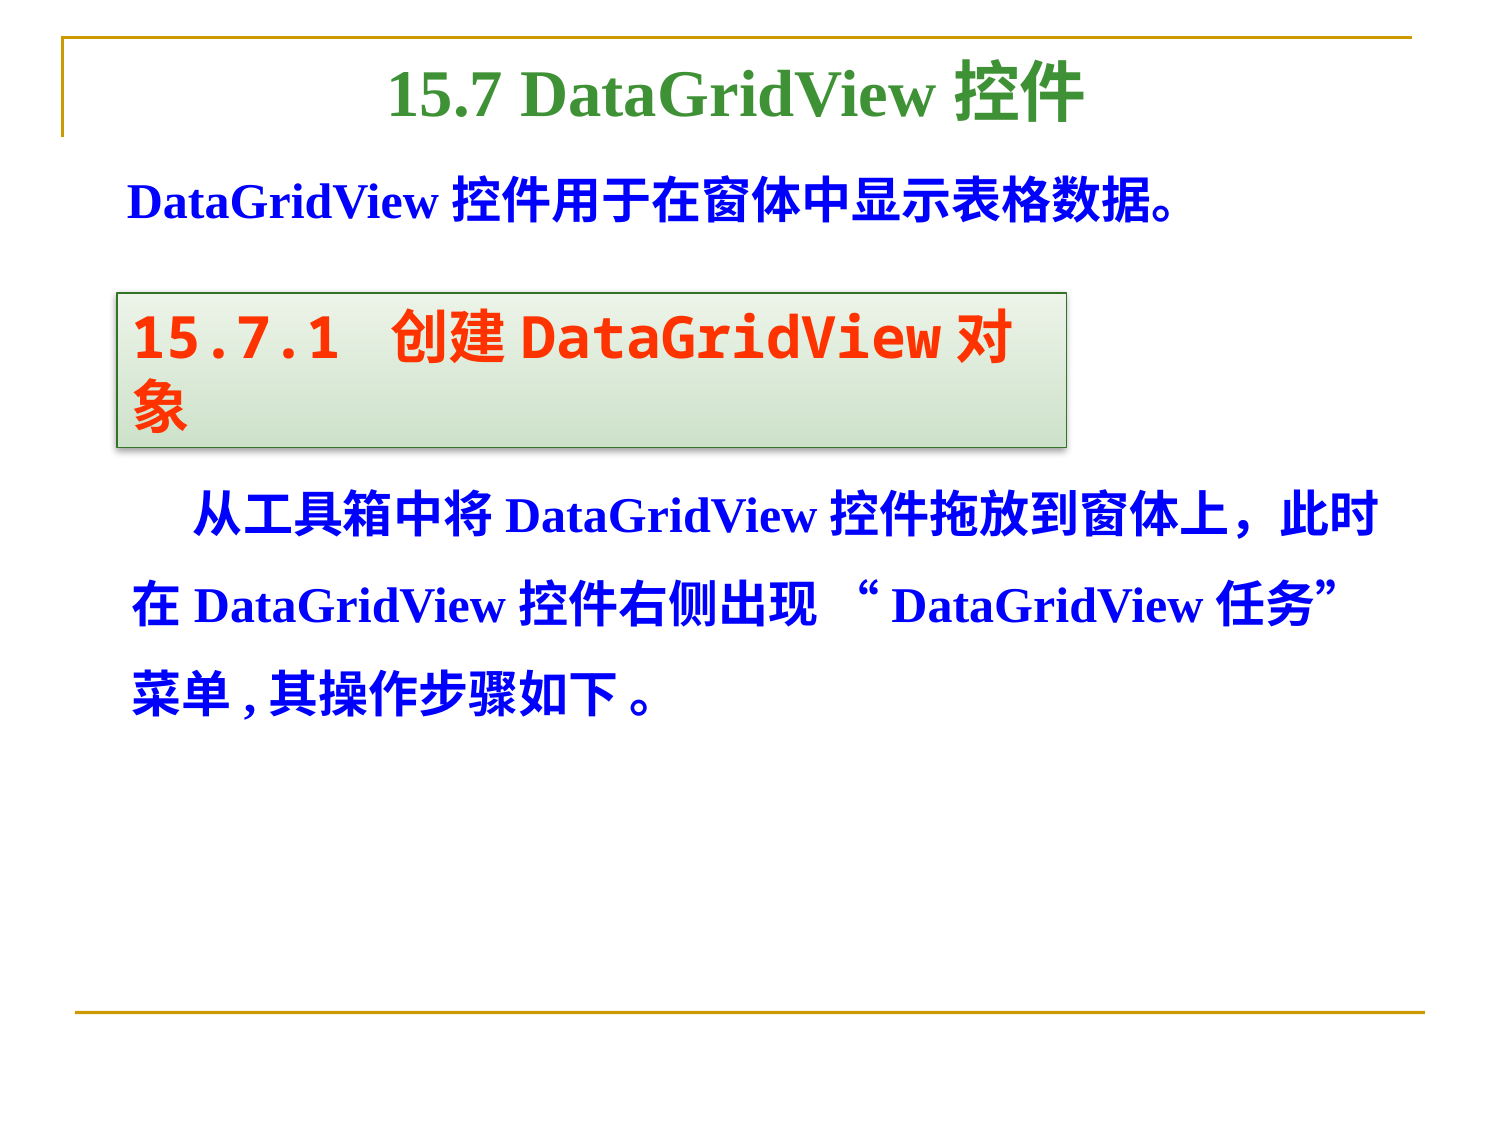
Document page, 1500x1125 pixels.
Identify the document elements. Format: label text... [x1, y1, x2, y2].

text_box 从工具箱中将DataGridView控件拖放到窗体上，此时在DataGridView控件右侧出现 “DataGridView任务”菜单,其操作步骤如下 。 [117, 445, 1429, 730]
text_box 15.7.1 创建DataGridView对象 [116, 292, 1067, 448]
text_box DataGridView控件用于在窗体中显示表格数据。 [112, 160, 1412, 236]
text_box 15.7 DataGridView控件 [88, 42, 1400, 138]
